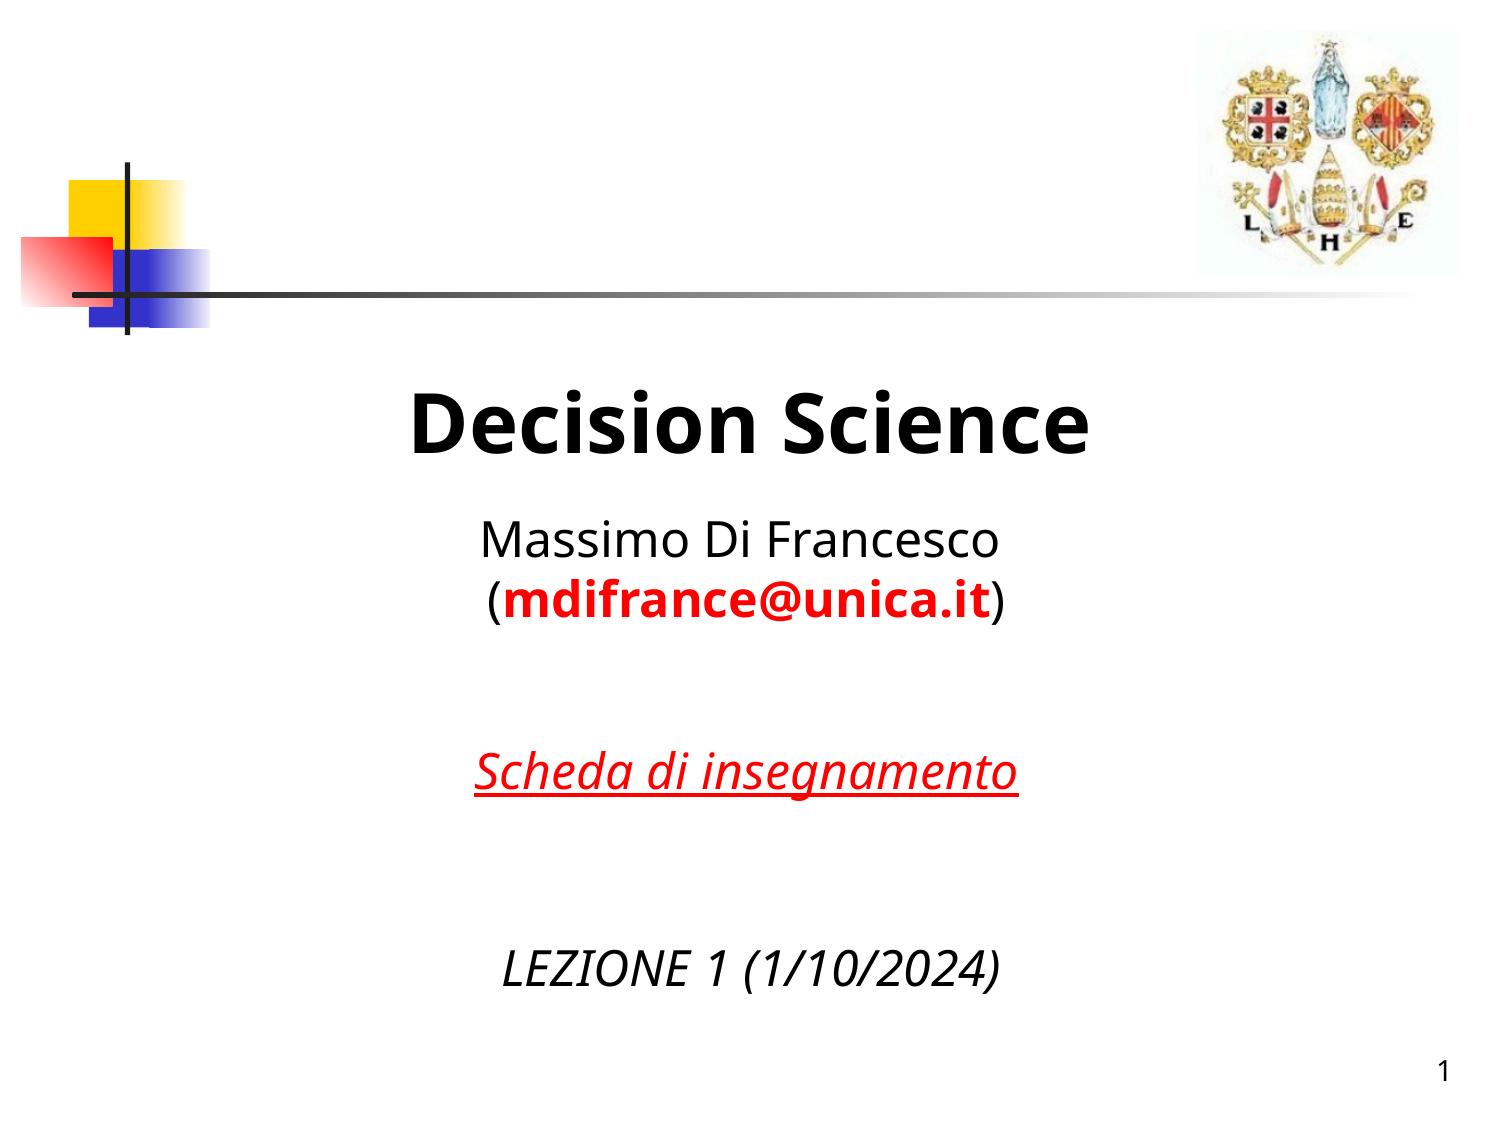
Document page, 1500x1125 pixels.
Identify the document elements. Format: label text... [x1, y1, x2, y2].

text_box Massimo Di Francesco (mdifrance@unica.it) [0, 499, 1497, 635]
text_box Scheda di insegnamento [0, 732, 1497, 816]
text_box LEZIONE 1 (1/10/2024) [1, 928, 1500, 1004]
slide_number 1 [1154, 1023, 1468, 1100]
picture [1198, 30, 1458, 278]
text_box Decision Science [0, 363, 1500, 478]
